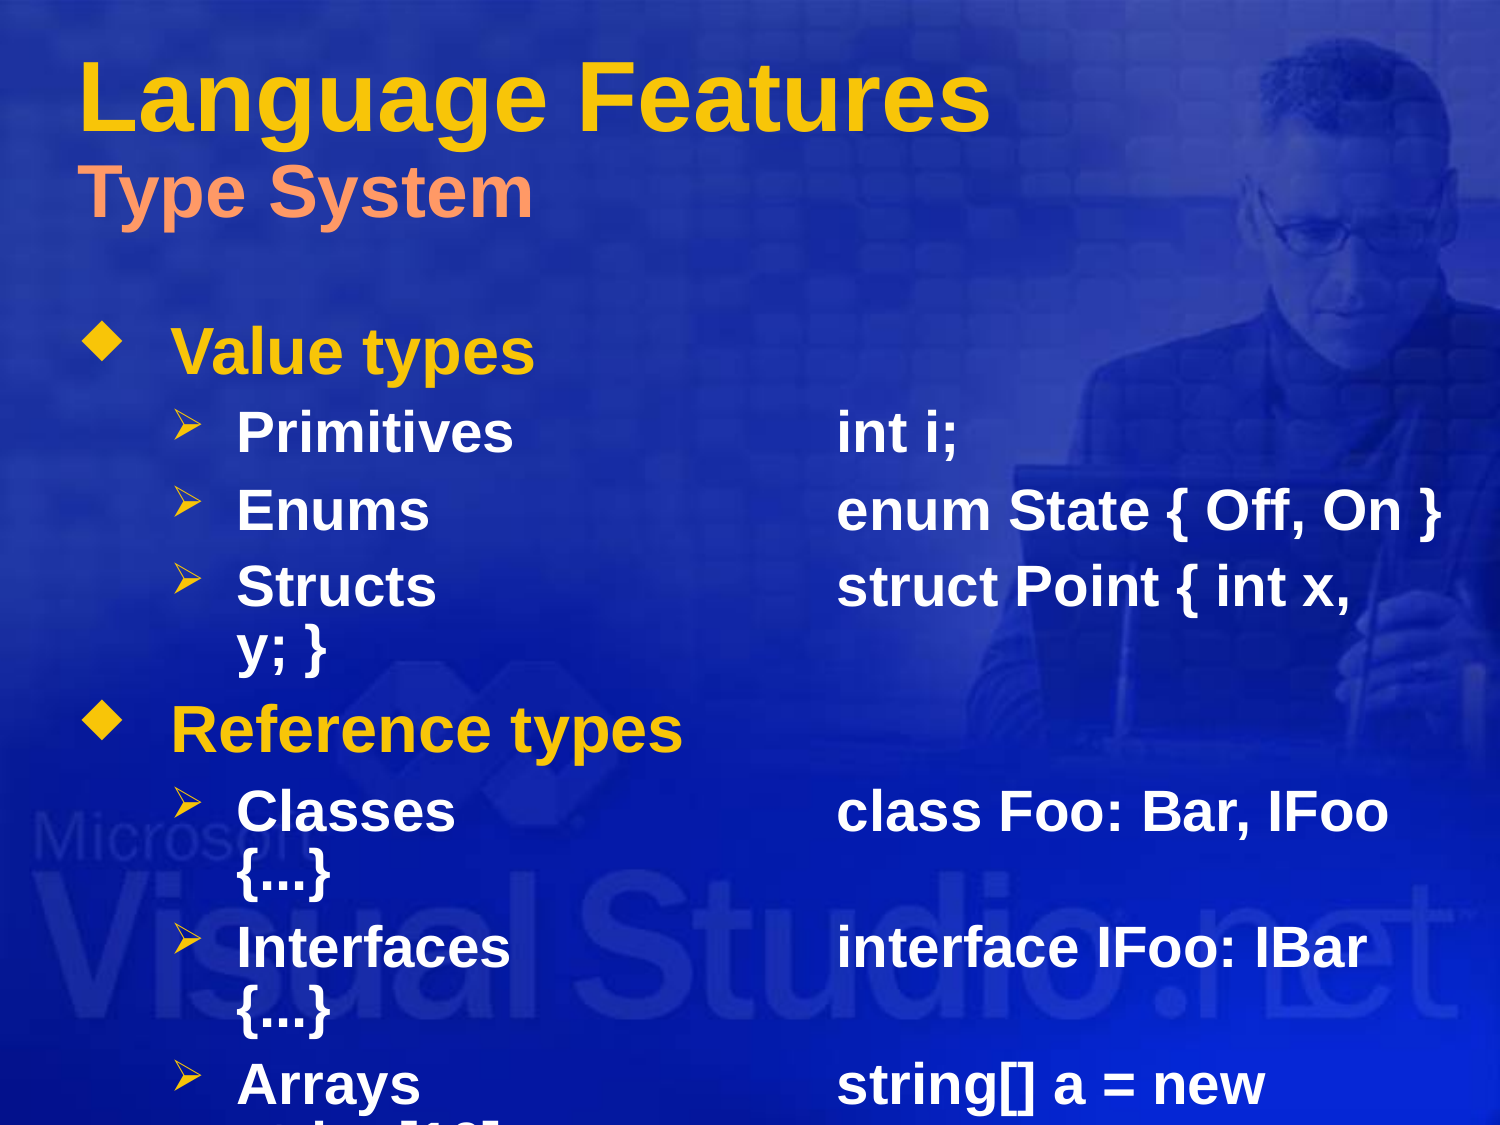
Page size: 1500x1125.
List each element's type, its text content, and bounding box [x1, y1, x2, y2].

title Language Features Type System [62, 37, 1463, 242]
picture [0, 0, 1500, 1125]
list Value types Primitives int i; Enums enum State { Off, On } Structs struct Point { int x, y; } Reference types Classes class Foo: Bar, IFoo {...} Interfaces interface IFoo: IBar {...} Arrays string[] a = new string[10]; Delegates delegate void Empty(); [62, 312, 1463, 1053]
